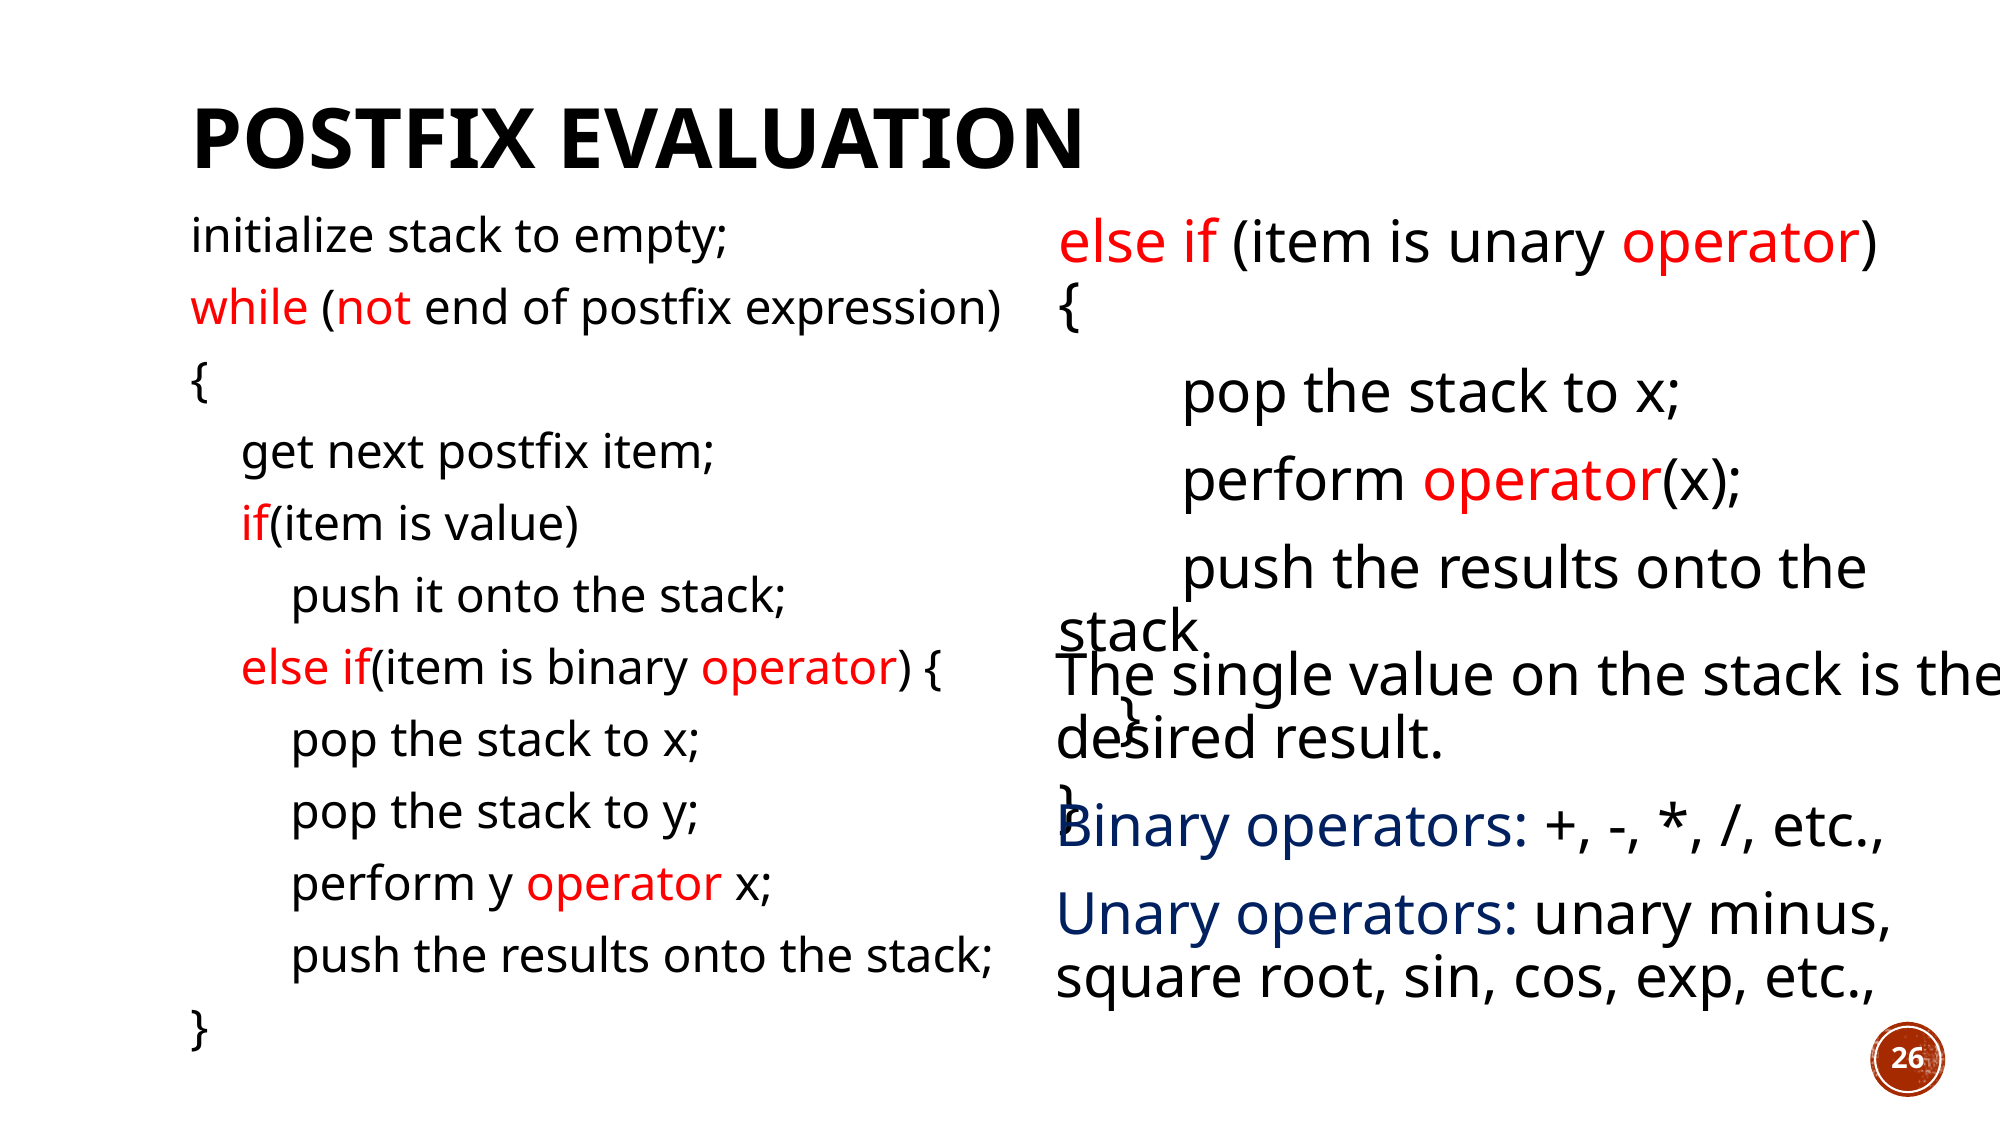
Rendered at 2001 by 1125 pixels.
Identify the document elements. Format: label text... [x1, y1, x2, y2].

list else if (item is unary operator) { pop the stack to x; perform operator(x); push the results onto the stack } } [1043, 204, 1909, 637]
list initialize stack to empty; while (not end of postfix expression) { get next postfix item; if(item is value) push it onto the stack; else if(item is binary operator) { pop the stack to x; pop the stack to y; perform y operator x; push the results onto the stack; } [175, 204, 1041, 1072]
text_box The single value on the stack is the desired result. Binary operators: +, -, *, /, etc., Unary operators: unary minus, square root, sin, cos, exp, etc., [1040, 637, 2000, 1072]
slide_number 26 [1855, 1072, 1961, 1089]
title Postfix Evaluation [175, 79, 1826, 205]
